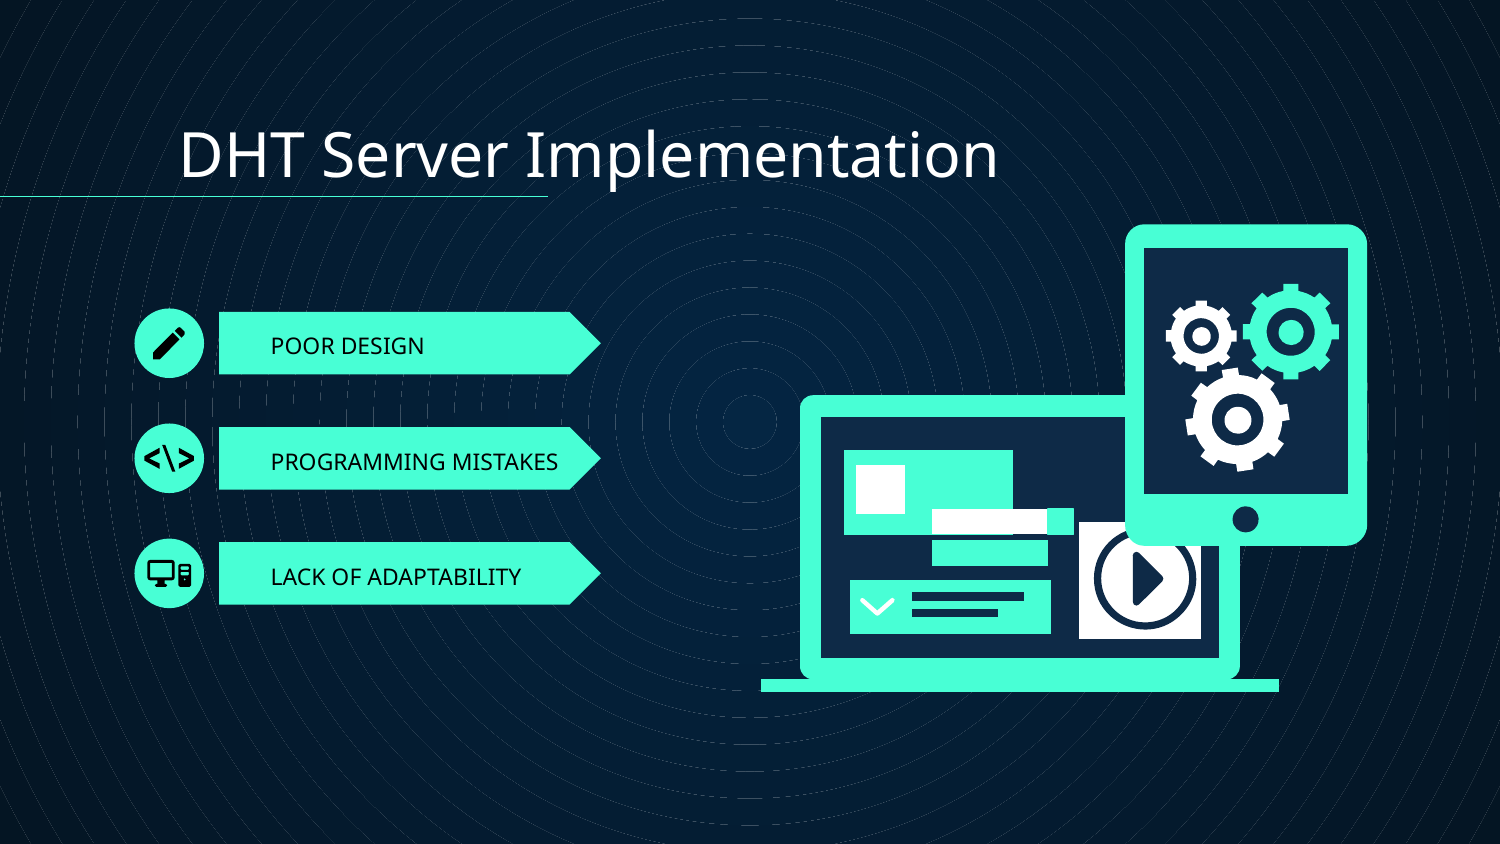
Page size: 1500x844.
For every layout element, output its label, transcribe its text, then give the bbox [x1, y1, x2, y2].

text_box [760, 678, 1280, 693]
text_box [153, 327, 185, 360]
text_box [860, 597, 895, 616]
text_box [219, 311, 601, 375]
text_box [856, 464, 906, 514]
text_box [219, 427, 601, 490]
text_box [147, 559, 192, 588]
text_box [932, 540, 1048, 566]
text_box [903, 579, 1052, 634]
text_box [932, 508, 1047, 535]
text_box [843, 449, 1013, 536]
text_box [1047, 508, 1074, 535]
text_box [134, 423, 205, 494]
text_box [134, 308, 205, 379]
text_box [1185, 367, 1290, 472]
text_box [820, 441, 1219, 658]
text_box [144, 444, 195, 472]
text_box [1132, 551, 1164, 606]
text_box [820, 416, 1125, 441]
text_box [1125, 224, 1368, 546]
title DHT Server Implementation [163, 105, 1449, 206]
text_box [912, 608, 999, 618]
text_box [849, 579, 903, 634]
text_box [1165, 300, 1237, 372]
title POOR DESIGN [255, 342, 597, 375]
text_box [1144, 247, 1349, 494]
text_box [800, 395, 1240, 678]
title LACK OF ADAPTABILITY [255, 572, 597, 605]
text_box [134, 538, 205, 609]
title PROGRAMMING MISTAKES [255, 457, 597, 490]
text_box [1093, 531, 1197, 630]
text_box [1232, 506, 1259, 533]
text_box [912, 592, 1024, 601]
text_box [1079, 521, 1202, 640]
text_box [1242, 283, 1339, 380]
